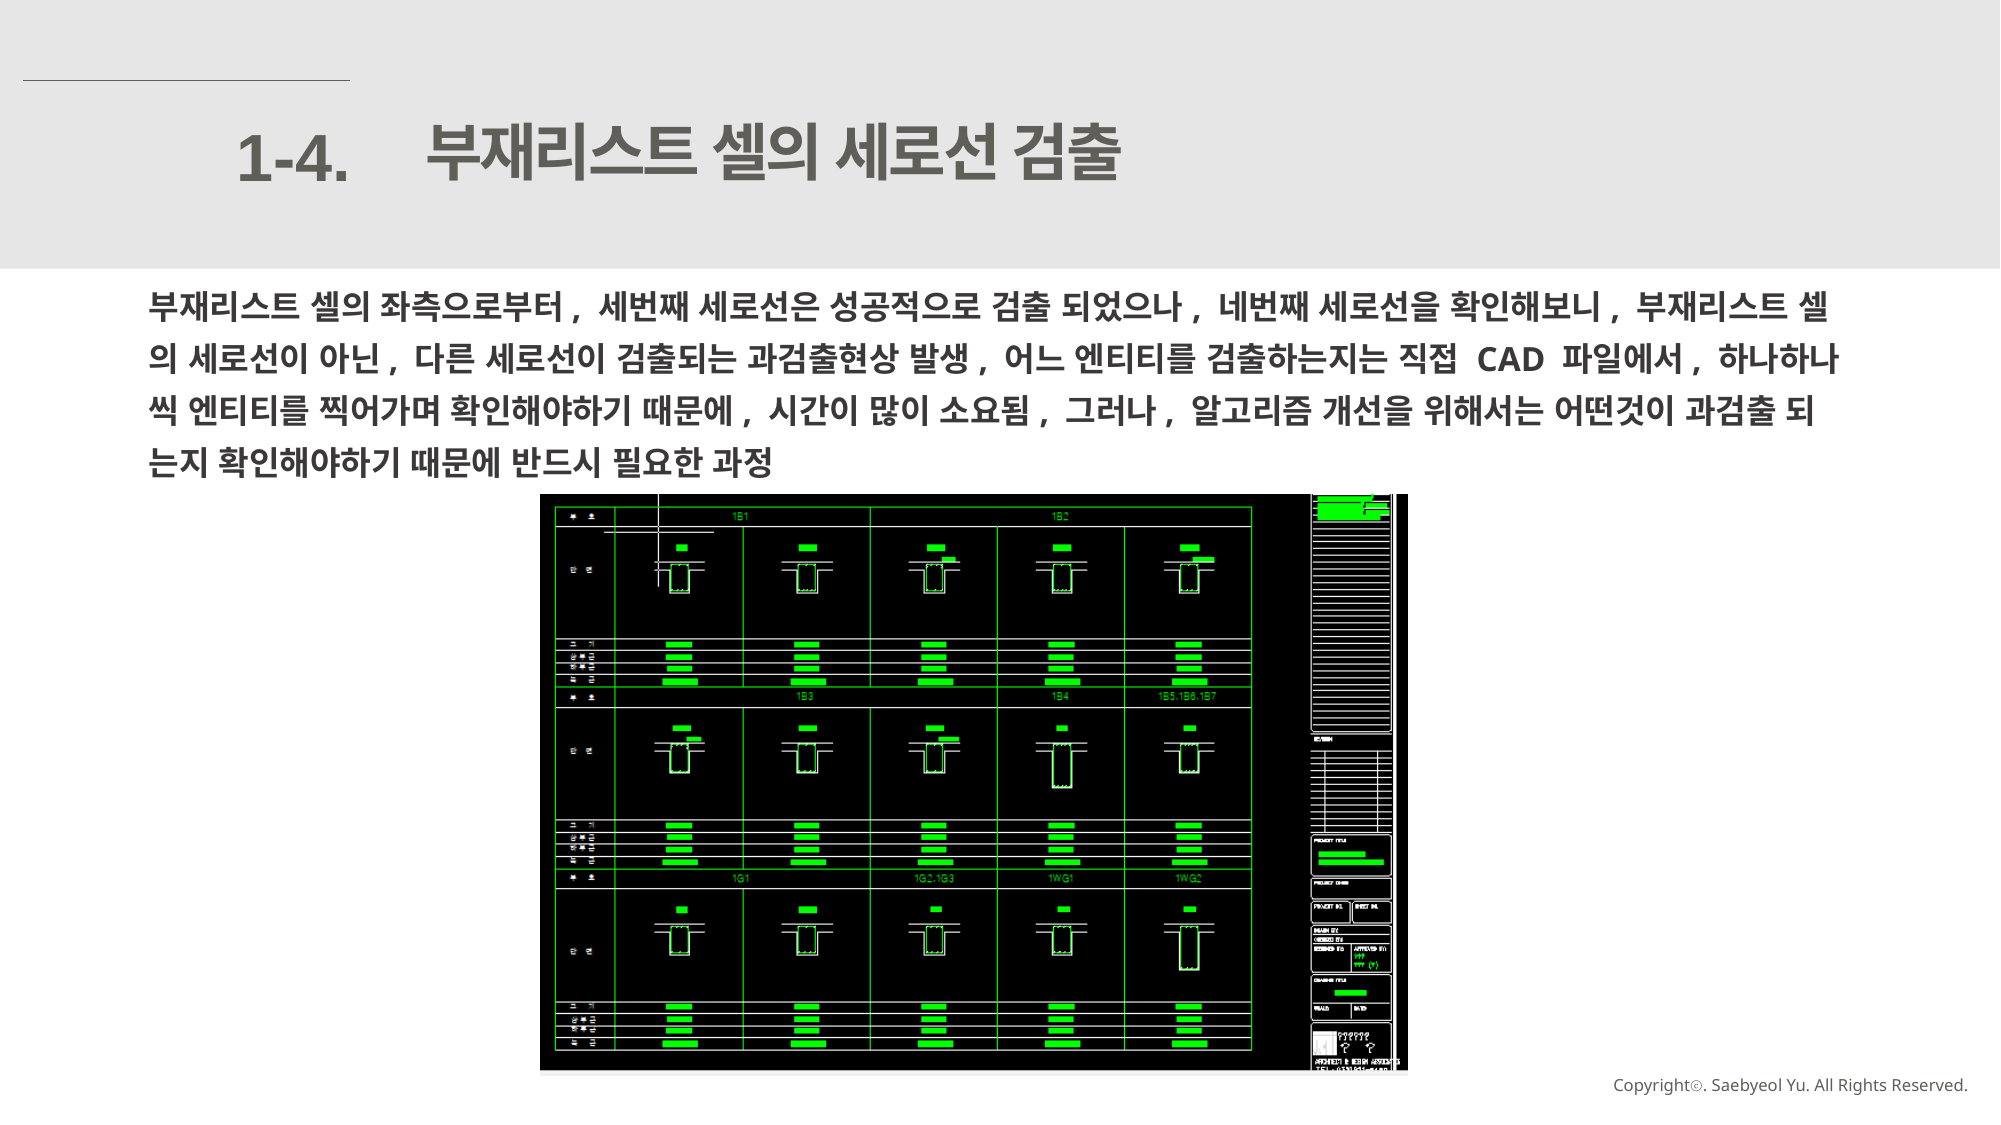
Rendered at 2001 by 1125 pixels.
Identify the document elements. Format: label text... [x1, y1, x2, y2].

text_box 부재리스트 셀의 좌측으로부터, 세번째 세로선은 성공적으로 검출 되었으나, 네번째 세로선을 확인해보니, 부재리스트 셀 의 세로선이 아닌, 다른 세로선이 검출되는 과검출현상 발생, 어느 엔티티를 검출하는지는 직접 CAD 파일에서, 하나하나 씩 엔티티를 찍어가며 확인해야하기 때문에, 시간이 많이 소요됨, 그러나, 알고리즘 개선을 위해서는 어떤것이 과검출 되 는지 확인해야하기 때문에 반드시 필요한 과정 [33, 267, 1948, 542]
text_box [0, 0, 2000, 270]
text_box 부재리스트 셀의 세로선 검출 [410, 105, 1139, 196]
picture [540, 494, 1408, 1076]
text_box 1-4. [221, 106, 366, 202]
